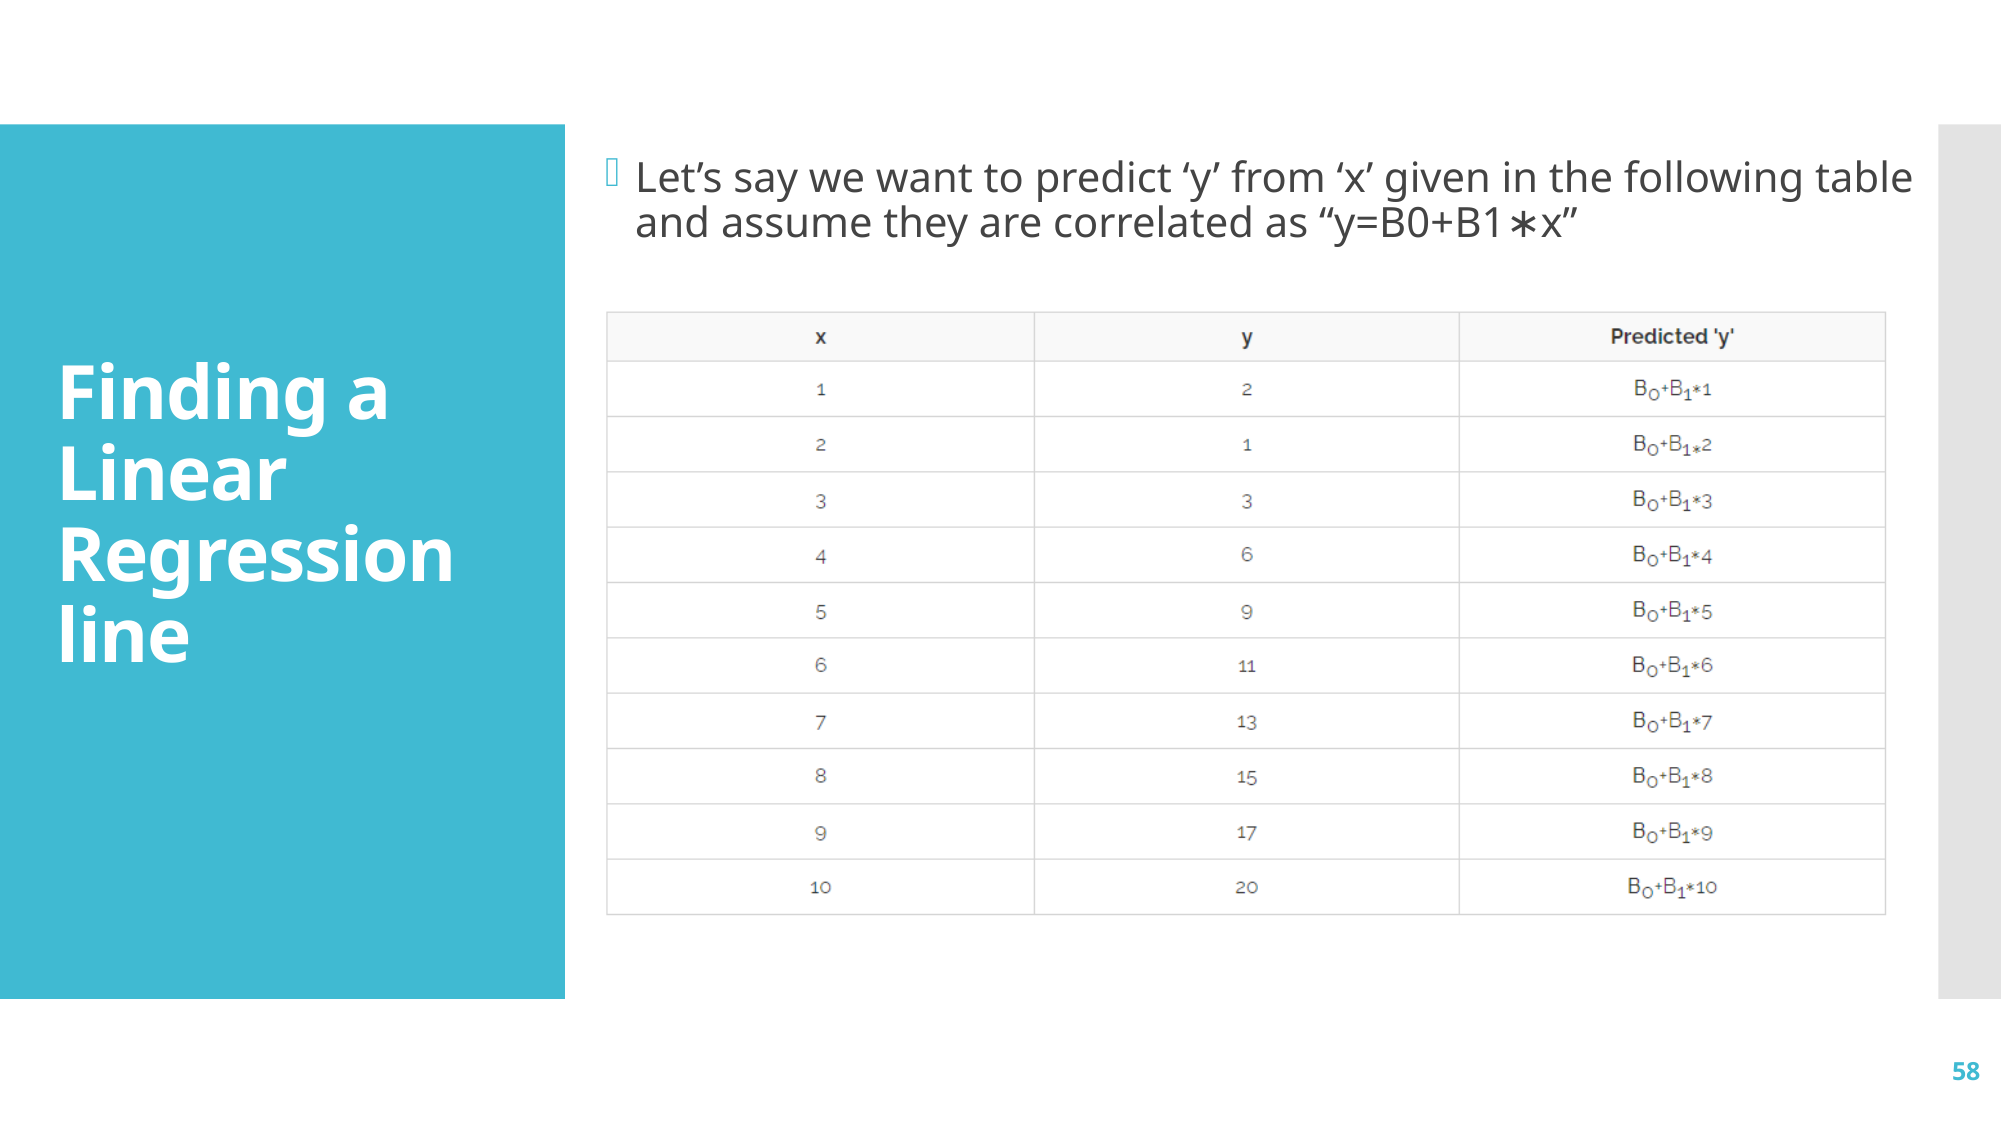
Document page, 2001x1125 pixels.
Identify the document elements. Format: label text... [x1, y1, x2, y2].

slide_number 58 [1744, 1042, 1996, 1103]
title Finding a Linear Regression line [41, 184, 525, 940]
list Let’s say we want to predict ‘y’ from ‘x’ given in the following table and assume they are correlated as “y=B0+B1∗x” [590, 134, 1959, 270]
picture [600, 303, 1894, 924]
